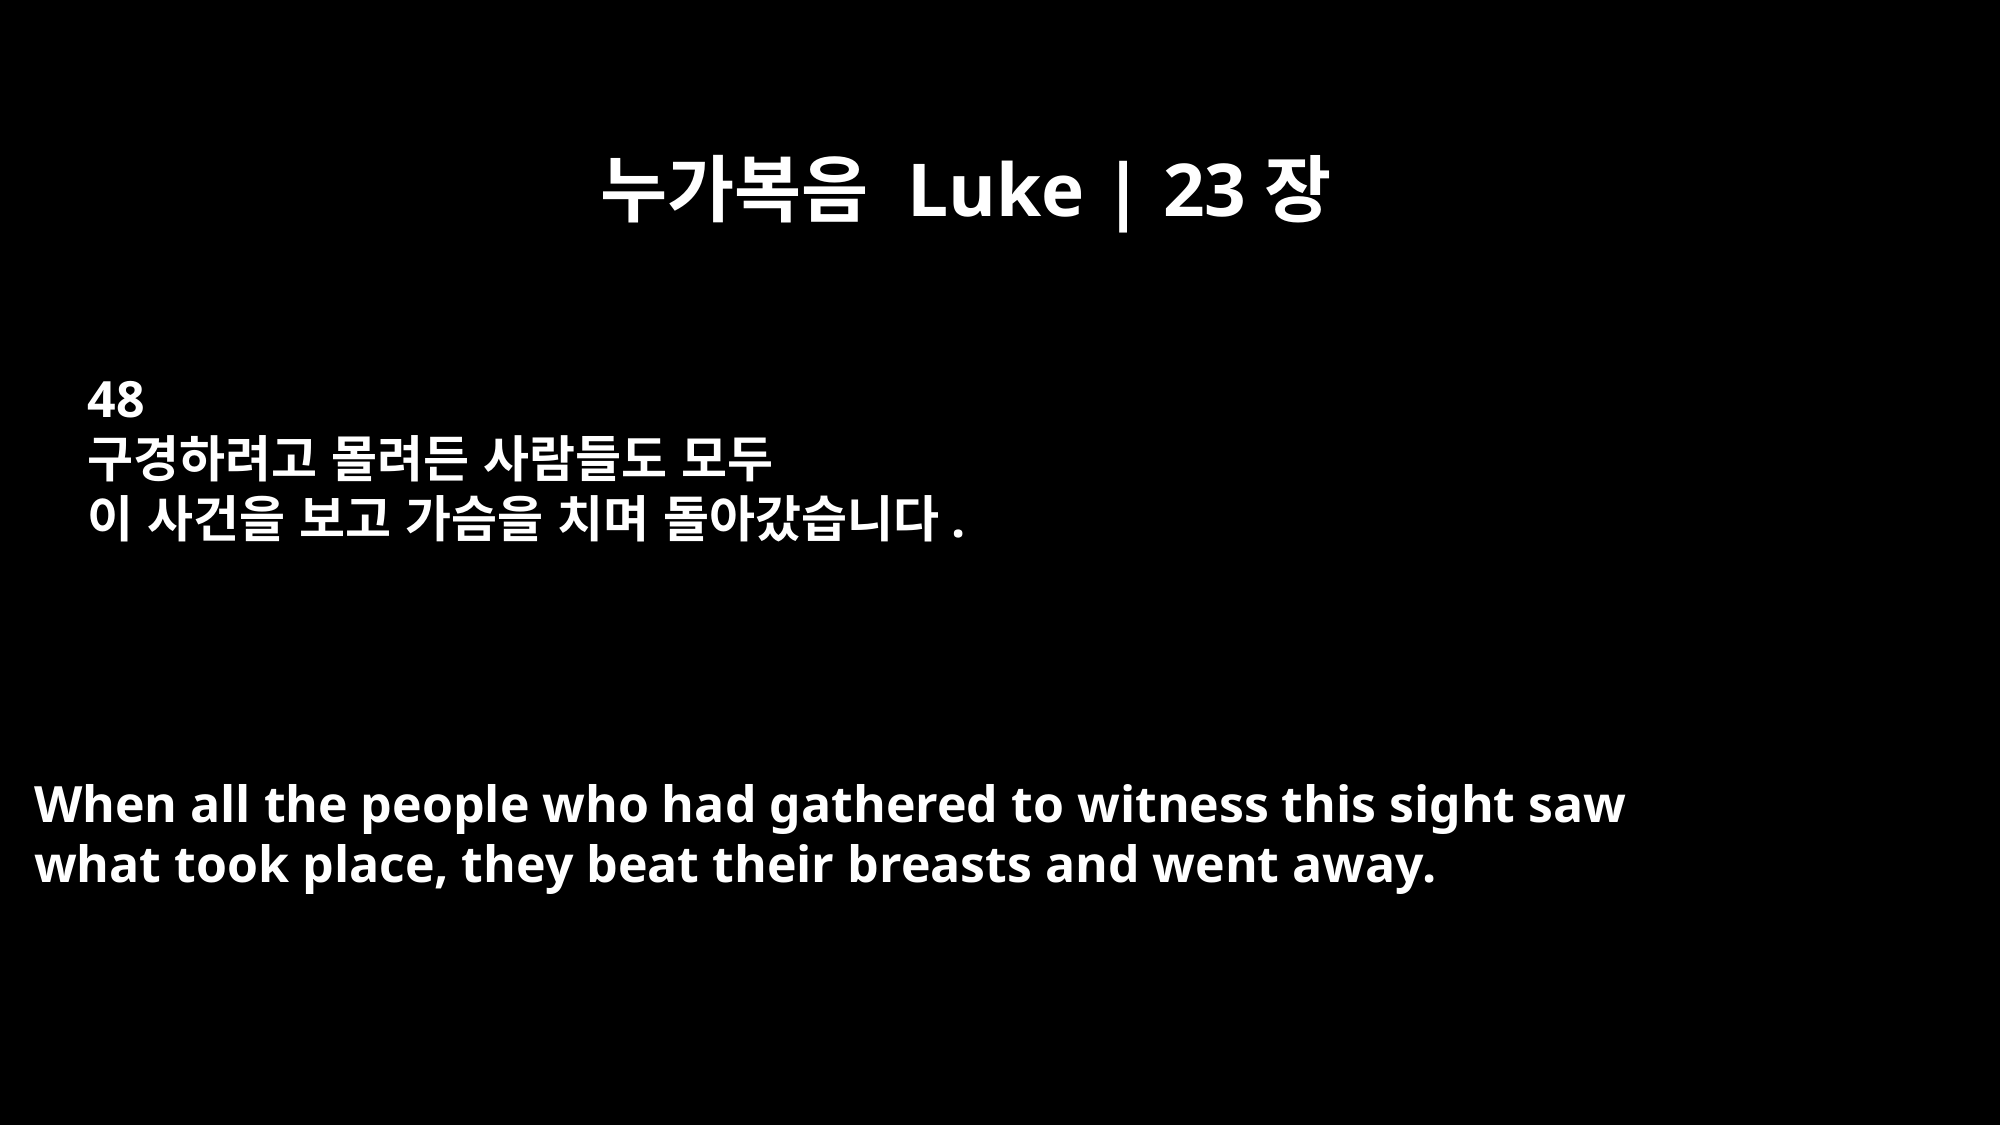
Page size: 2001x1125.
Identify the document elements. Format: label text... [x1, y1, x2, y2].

text_box 48 구경하려고 몰려든 사람들도 모두 이 사건을 보고 가슴을 치며 돌아갔습니다. [72, 359, 981, 555]
text_box When all the people who had gathered to witness this sight saw what took place, they beat their breasts and went away. [19, 764, 1655, 900]
text_box 누가복음 Luke | 23장 [585, 136, 1347, 239]
